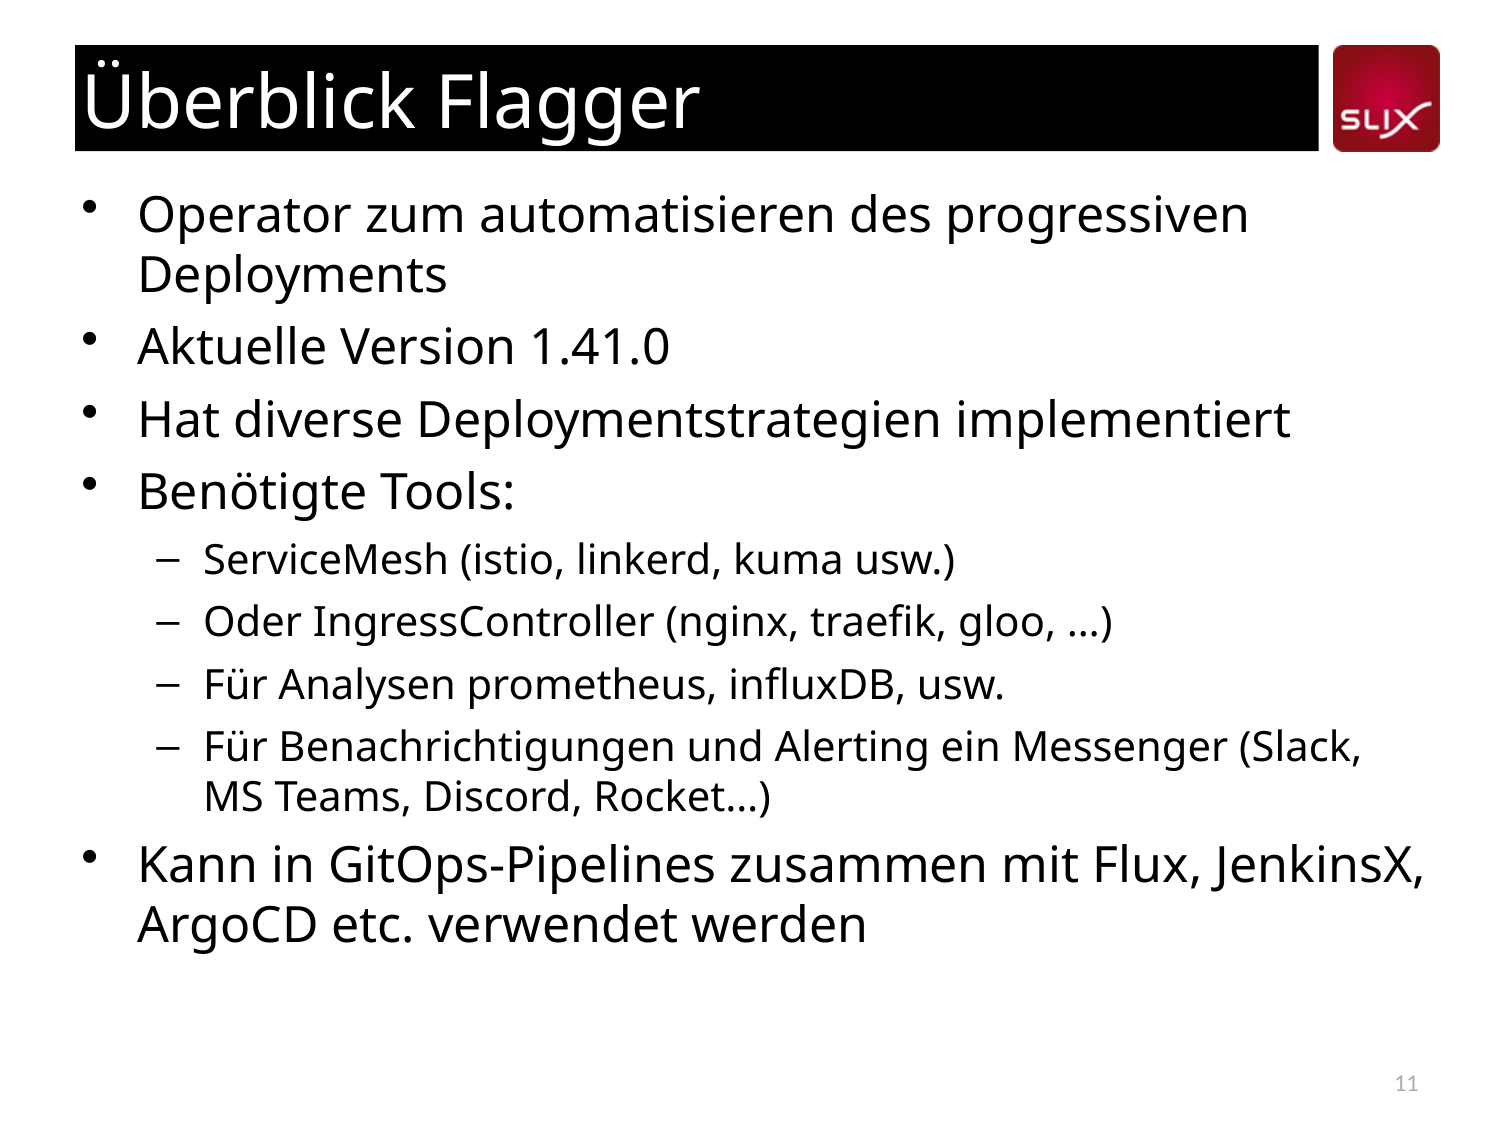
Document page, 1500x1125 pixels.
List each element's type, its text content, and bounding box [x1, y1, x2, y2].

slide_number 11 [1384, 1062, 1426, 1104]
list Operator zum automatisieren des progressiven Deployments Aktuelle Version 1.41.0 Hat diverse Deploymentstrategien implementiert Benötigte Tools: ServiceMesh (istio, linkerd, kuma usw.) Oder IngressController (nginx, traefik, gloo, …) Für Analysen prometheus, influxDB, usw. Für Benachrichtigungen und Alerting ein Messenger (Slack, MS Teams, Discord, Rocket…) Kann in GitOps-Pipelines zusammen mit Flux, JenkinsX, ArgoCD etc. verwendet werden [74, 175, 1441, 1062]
title Überblick Flagger [74, 44, 1320, 152]
picture [1333, 45, 1440, 152]
